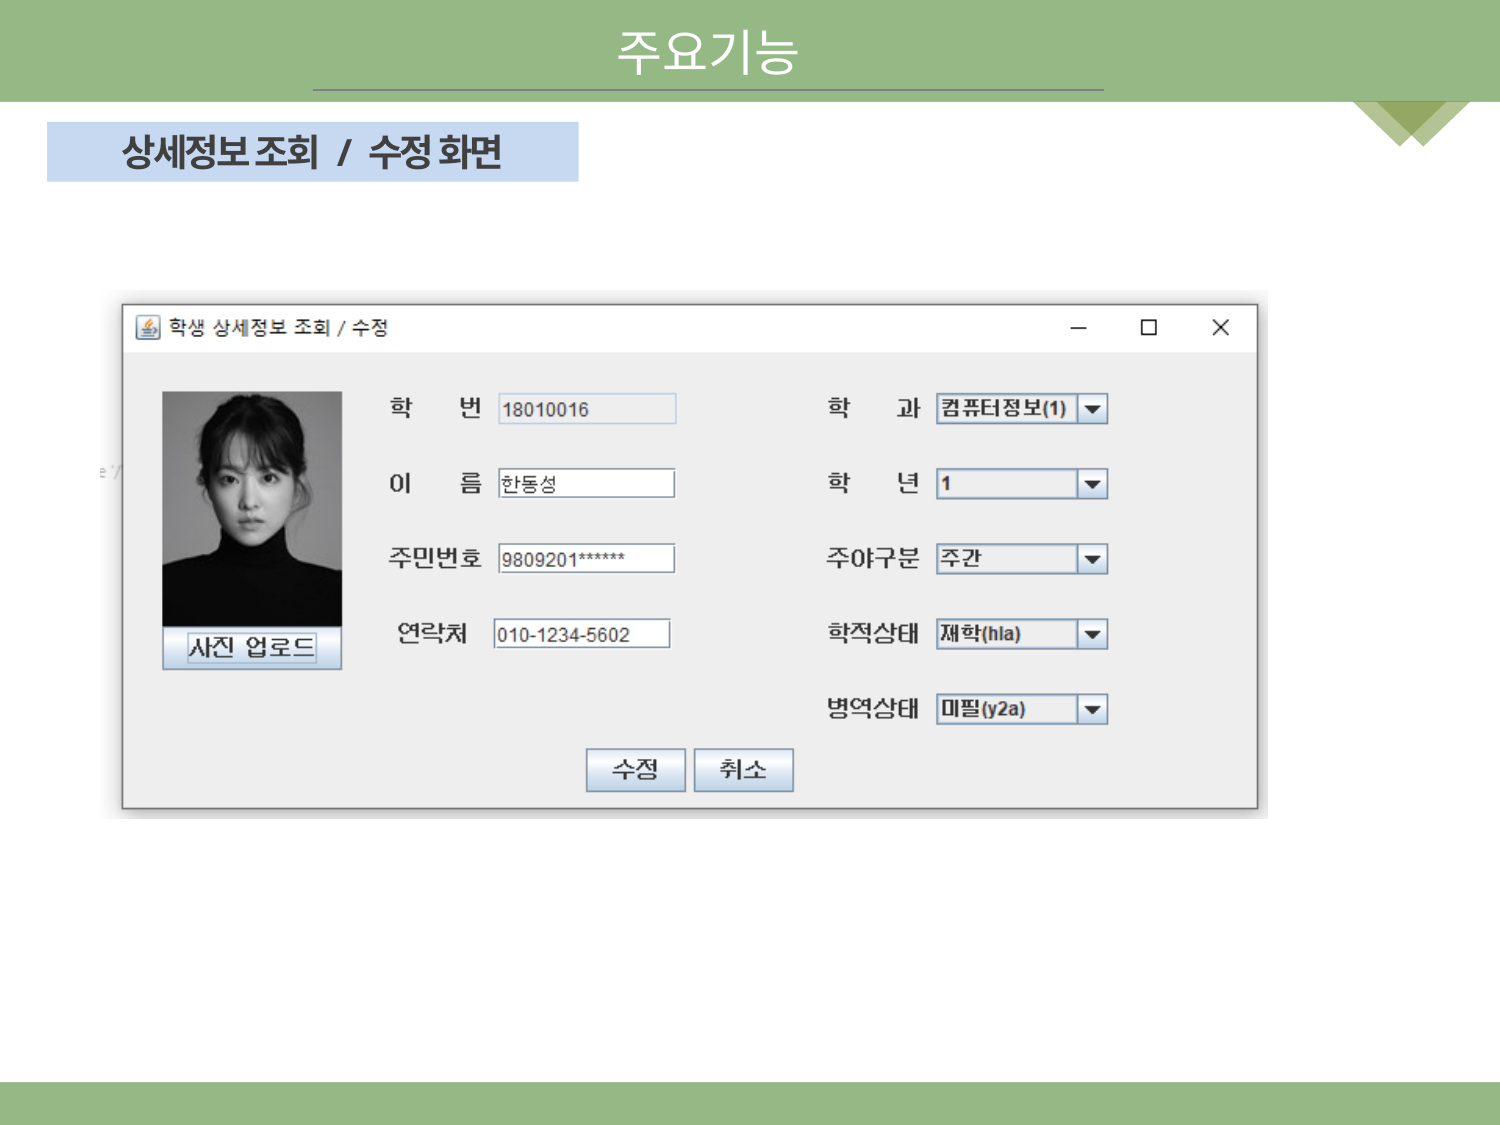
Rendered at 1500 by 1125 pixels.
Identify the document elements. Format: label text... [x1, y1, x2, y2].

picture [100, 290, 1268, 820]
text_box 주요기능 [516, 14, 901, 89]
text_box [0, 100, 1500, 1084]
text_box [1374, 99, 1473, 149]
text_box [1350, 99, 1411, 149]
text_box 상세정보 조회 / 수정 화면 [47, 121, 579, 182]
